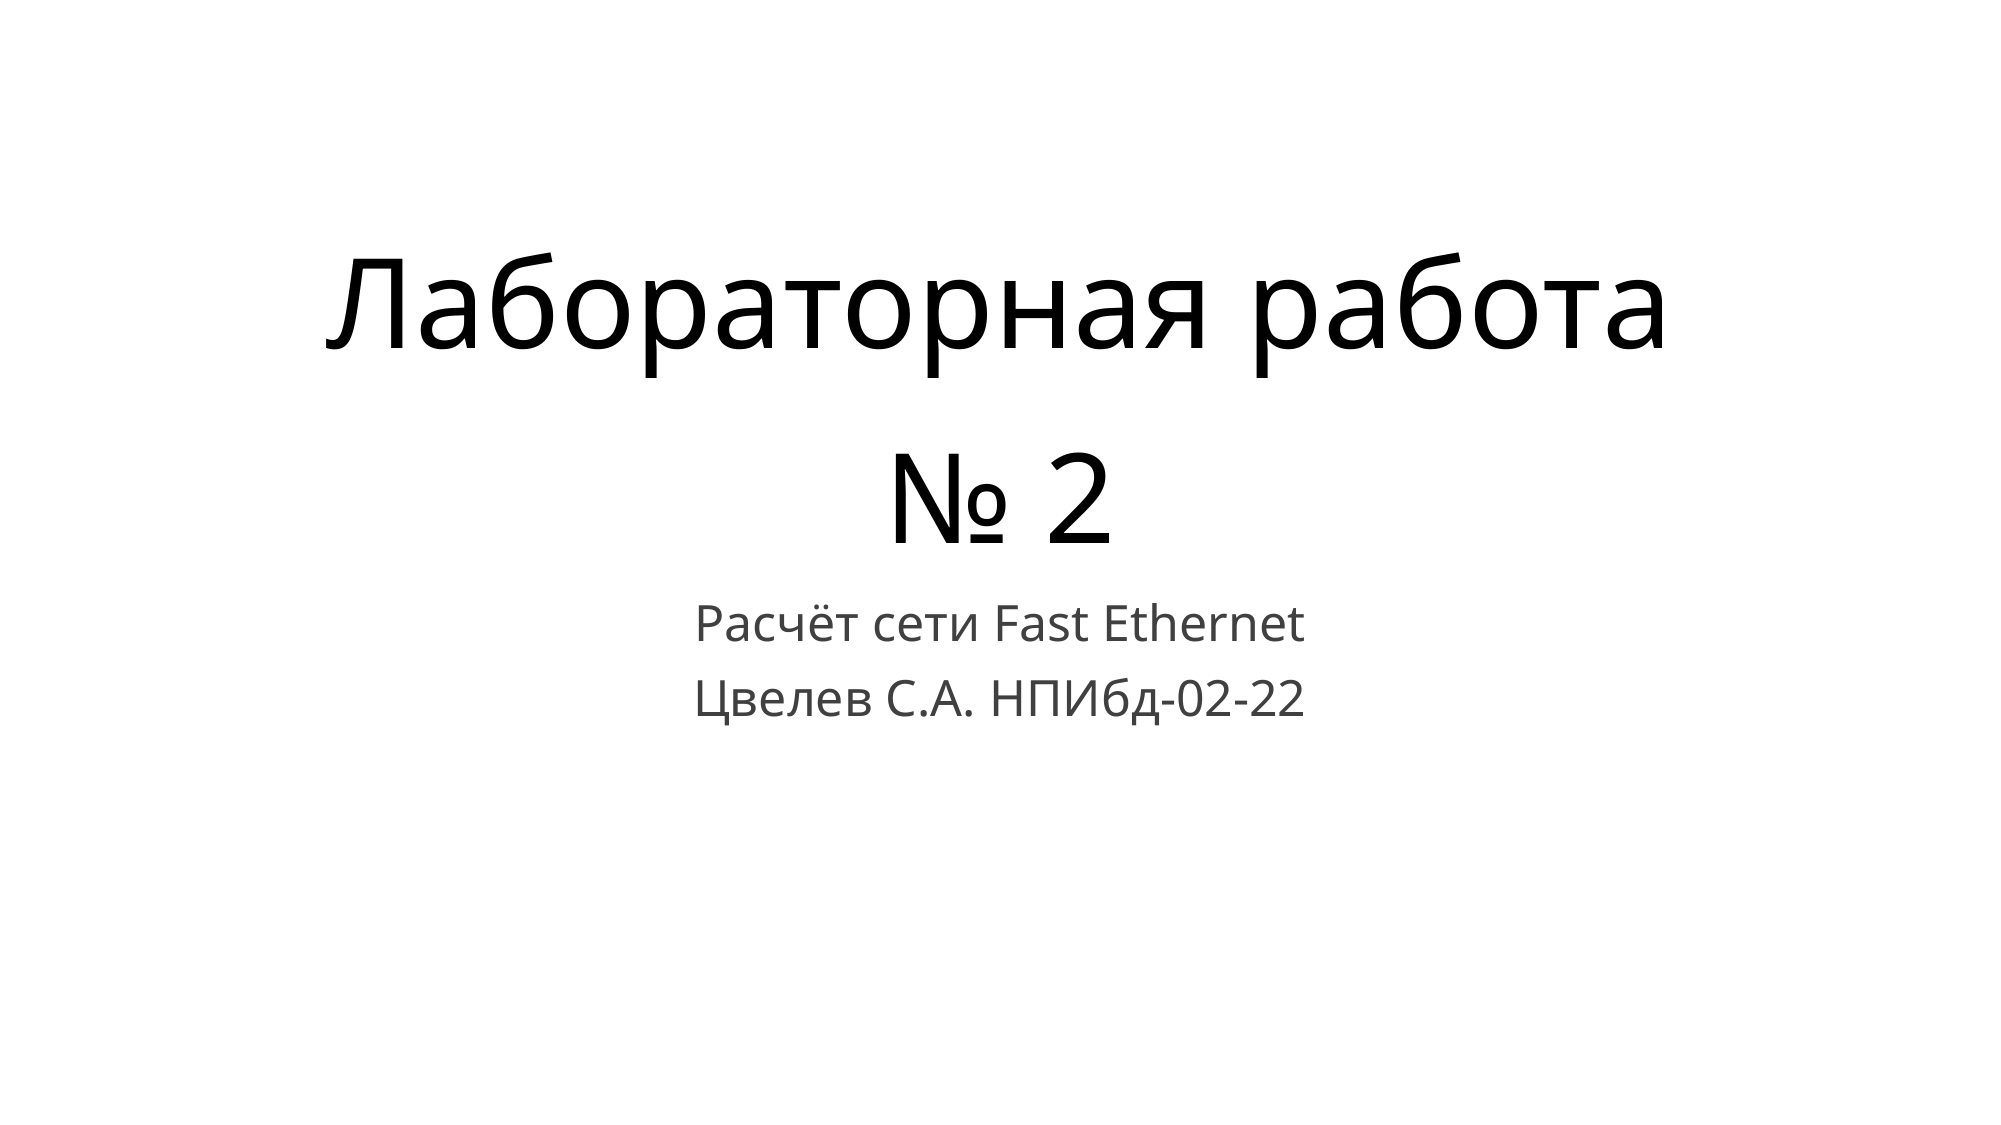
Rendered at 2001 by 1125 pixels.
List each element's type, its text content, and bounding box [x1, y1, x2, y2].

title Лабораторная работа № 2 [249, 217, 1750, 576]
subtitle Расчёт сети Fast Ethernet Цвелев С.А. НПИбд-02-22 [249, 590, 1750, 863]
